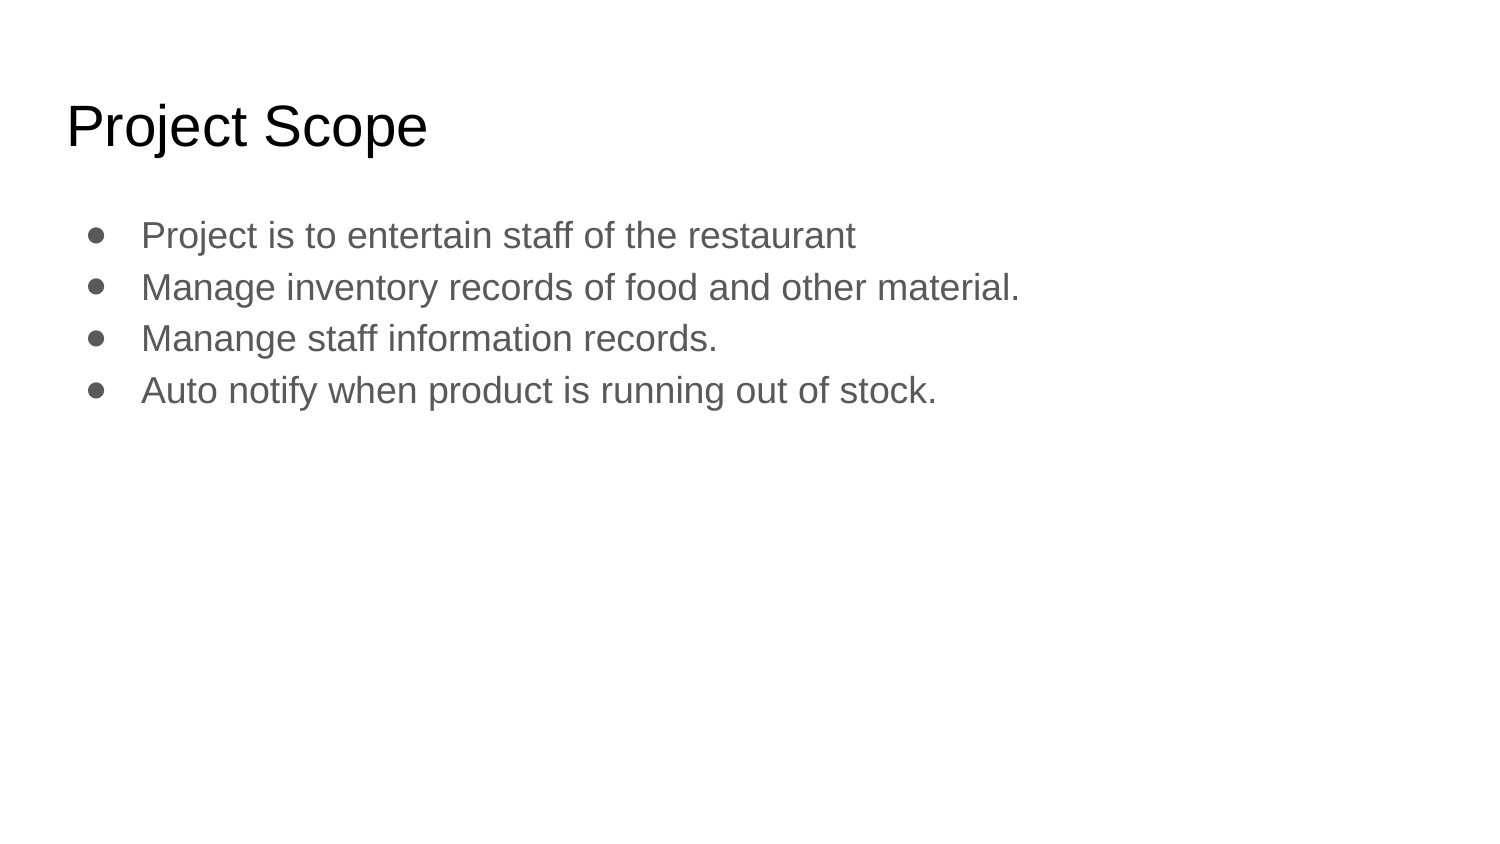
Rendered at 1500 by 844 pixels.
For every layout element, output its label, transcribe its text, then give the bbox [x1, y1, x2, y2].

title Project Scope [51, 72, 1449, 167]
list Project is to entertain staff of the restaurant Manage inventory records of food and other material. Manange staff information records. Auto notify when product is running out of stock. [51, 189, 1449, 750]
